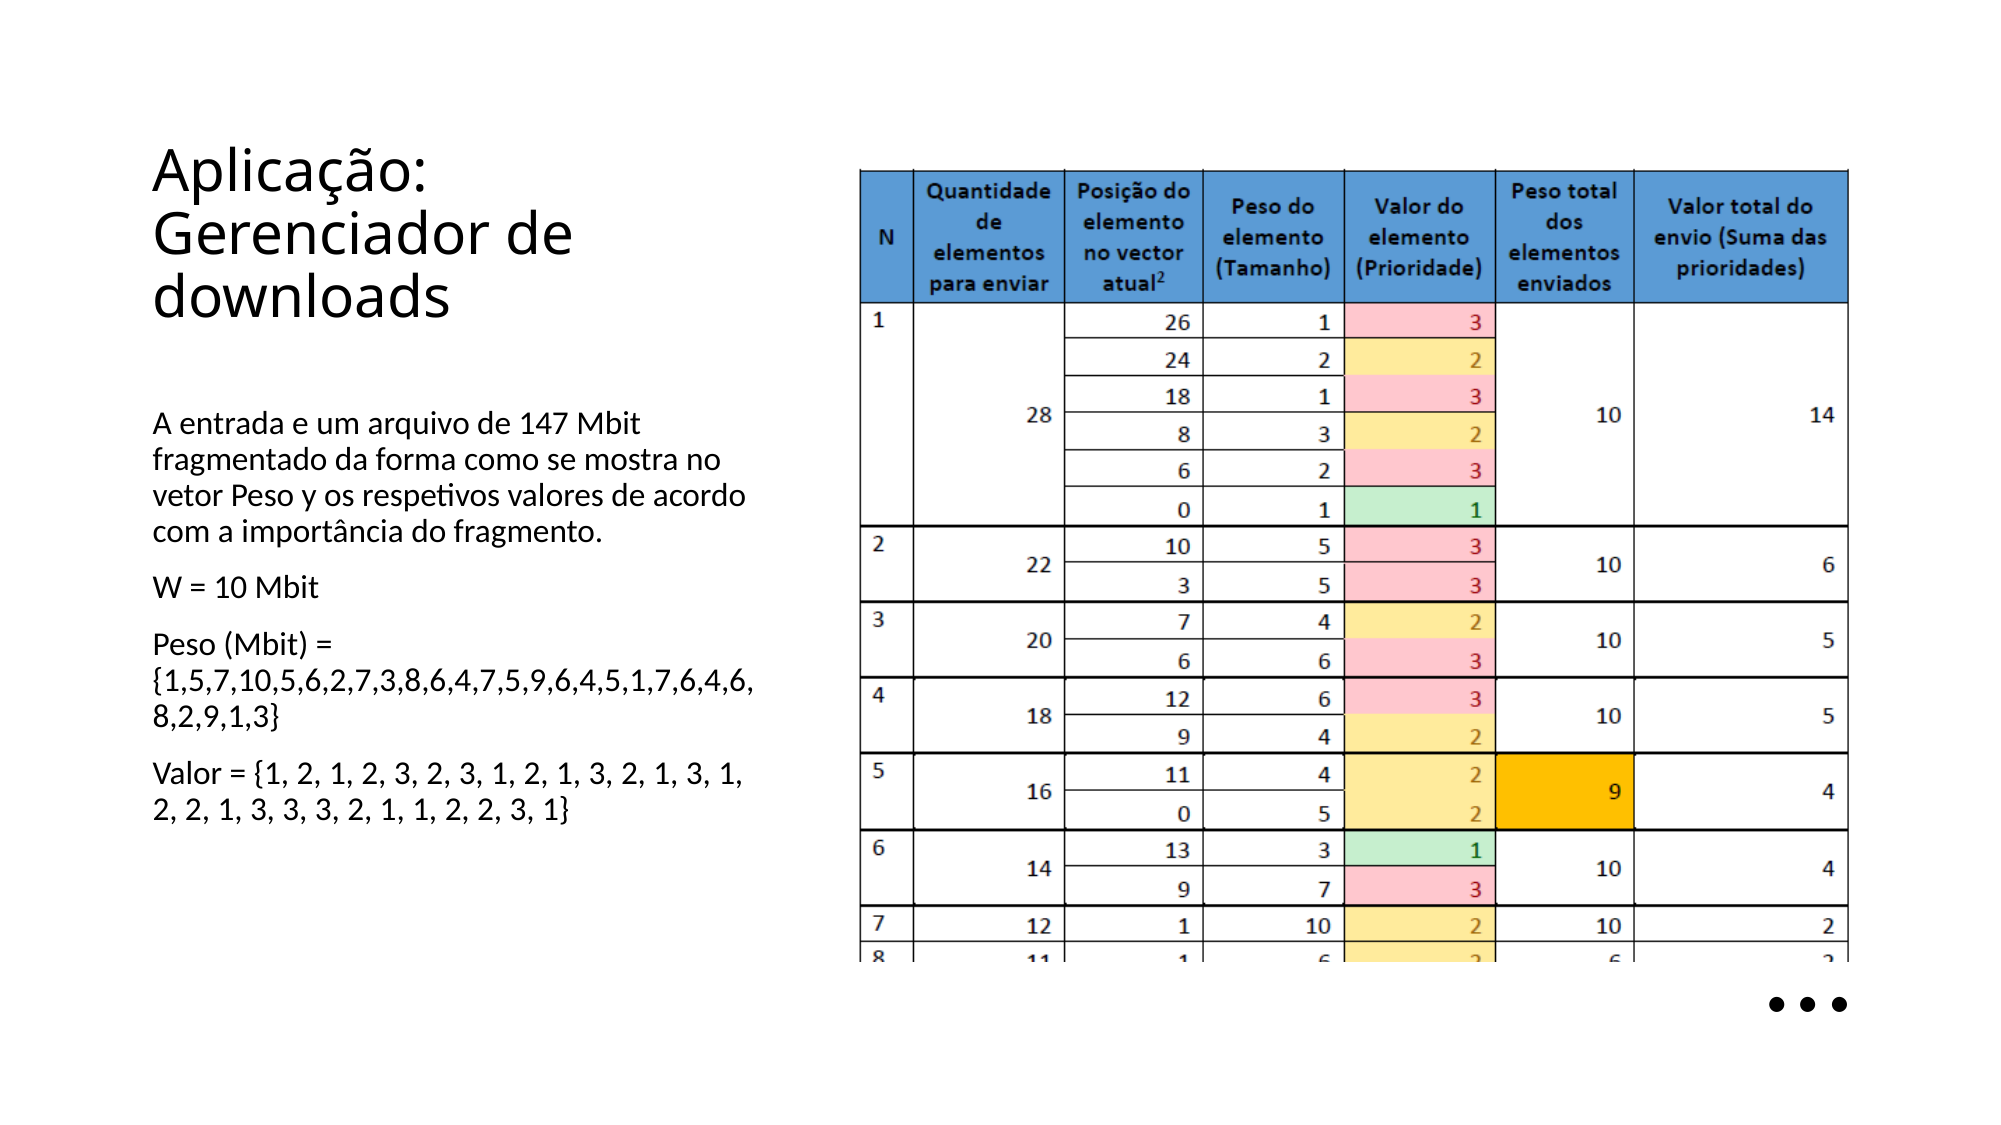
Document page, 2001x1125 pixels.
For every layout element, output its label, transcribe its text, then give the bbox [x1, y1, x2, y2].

title Aplicação: Gerenciador de downloads [137, 75, 783, 337]
text_box … [1750, 962, 1793, 1045]
picture [850, 161, 1863, 962]
list A entrada e um arquivo de 147 Mbit fragmentado da forma como se mostra no vetor Peso y os respetivos valores de acordo com a importância do fragmento. W = 10 Mbit Peso (Mbit) = {1,5,7,10,5,6,2,7,3,8,6,4,7,5,9,6,4,5,1,7,6,4,6,8,2,9,1,3} Valor = {1, 2, 1, 2, 3, 2, 3, 1, 2, 1, 3, 2, 1, 3, 1, 2, 2, 1, 3, 3, 3, 2, 1, 1, 2, 2, 3, 1} [137, 337, 783, 963]
